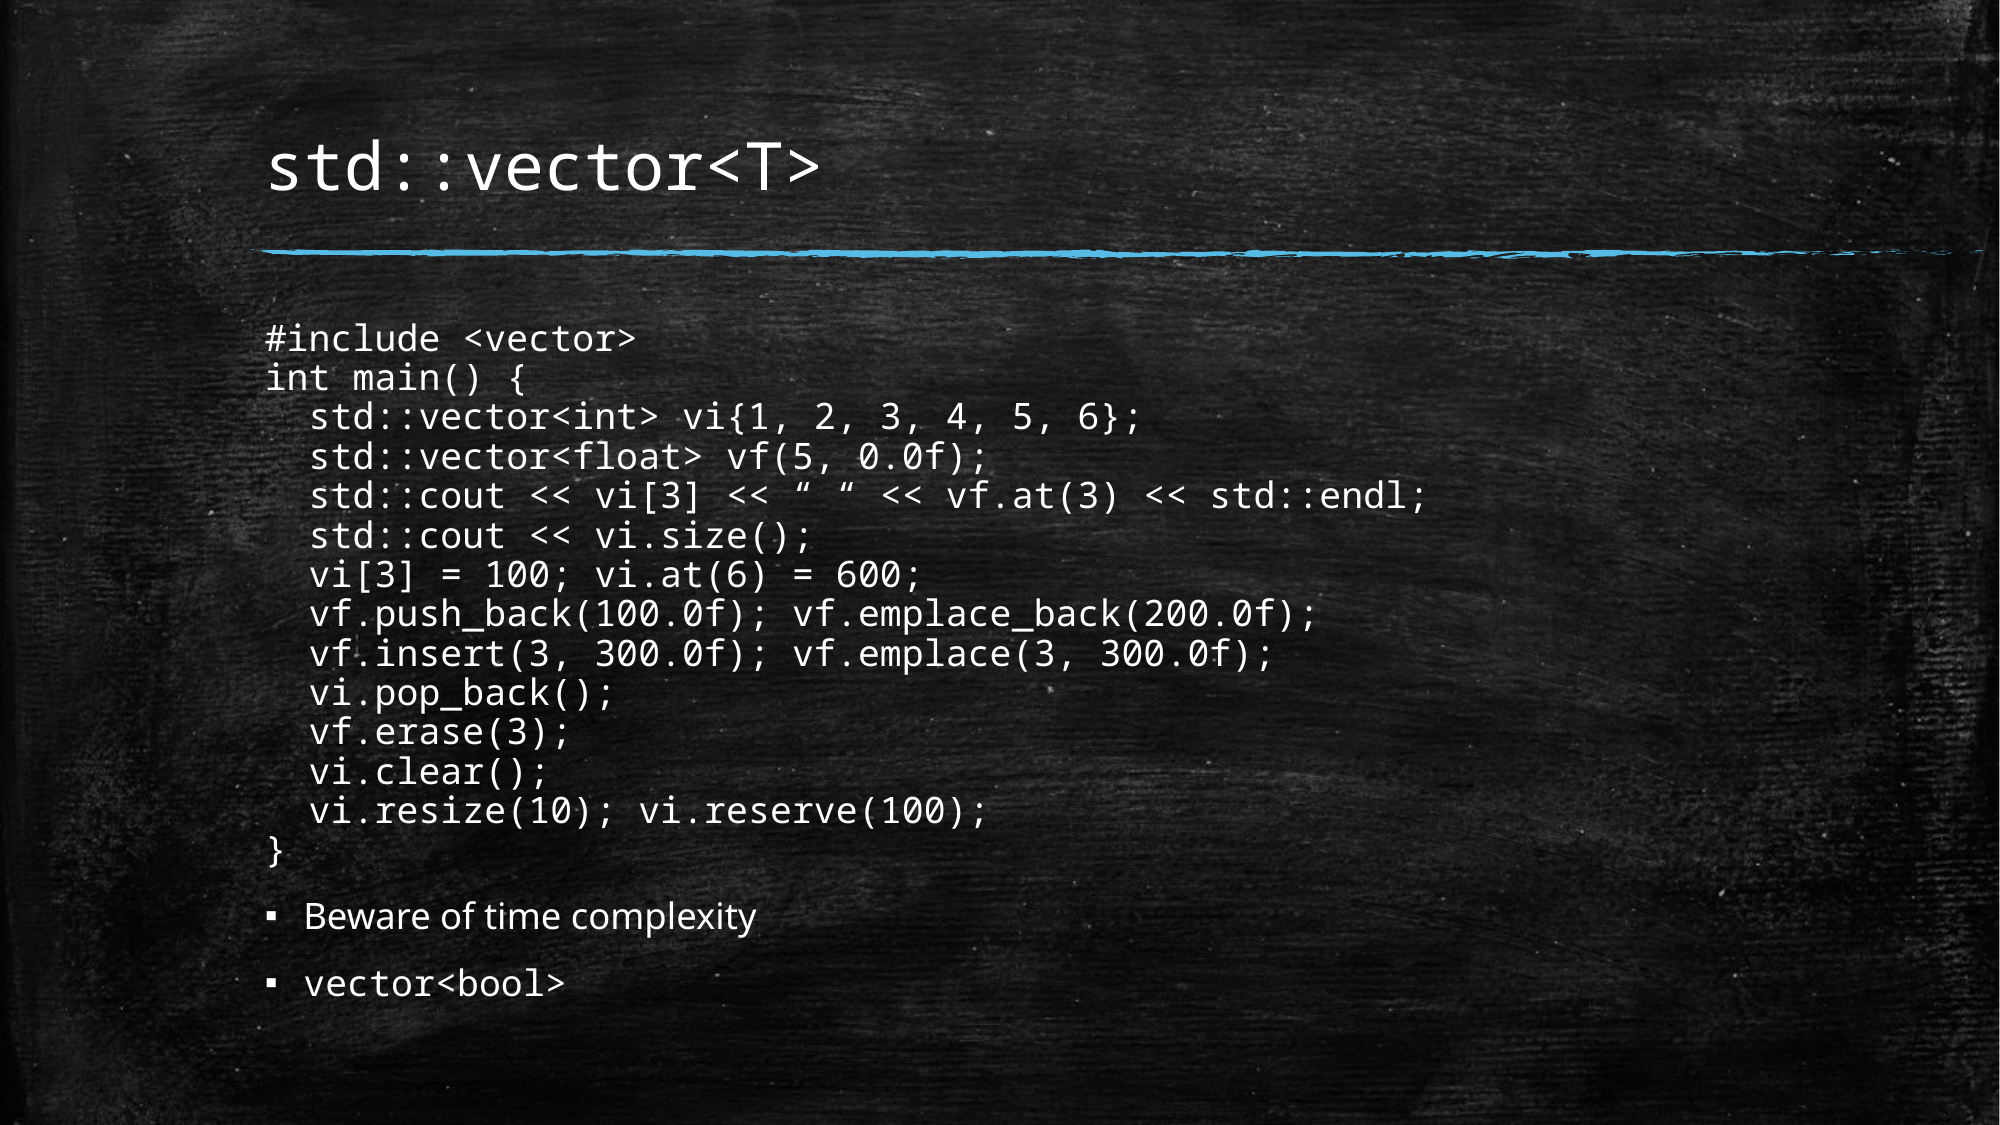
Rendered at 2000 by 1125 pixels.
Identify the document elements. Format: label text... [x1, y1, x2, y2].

title std::vector<T> [249, 45, 1750, 213]
list #include <vector> int main() { std::vector<int> vi{1, 2, 3, 4, 5, 6}; std::vector<float> vf(5, 0.0f); std::cout << vi[3] << “ “ << vf.at(3) << std::endl; std::cout << vi.size(); vi[3] = 100; vi.at(6) = 600; vf.push_back(100.0f); vf.emplace_back(200.0f); vf.insert(3, 300.0f); vf.emplace(3, 300.0f); vi.pop_back(); vf.erase(3); vi.clear(); vi.resize(10); vi.reserve(100); } Beware of time complexity vector<bool> [249, 312, 1750, 1013]
